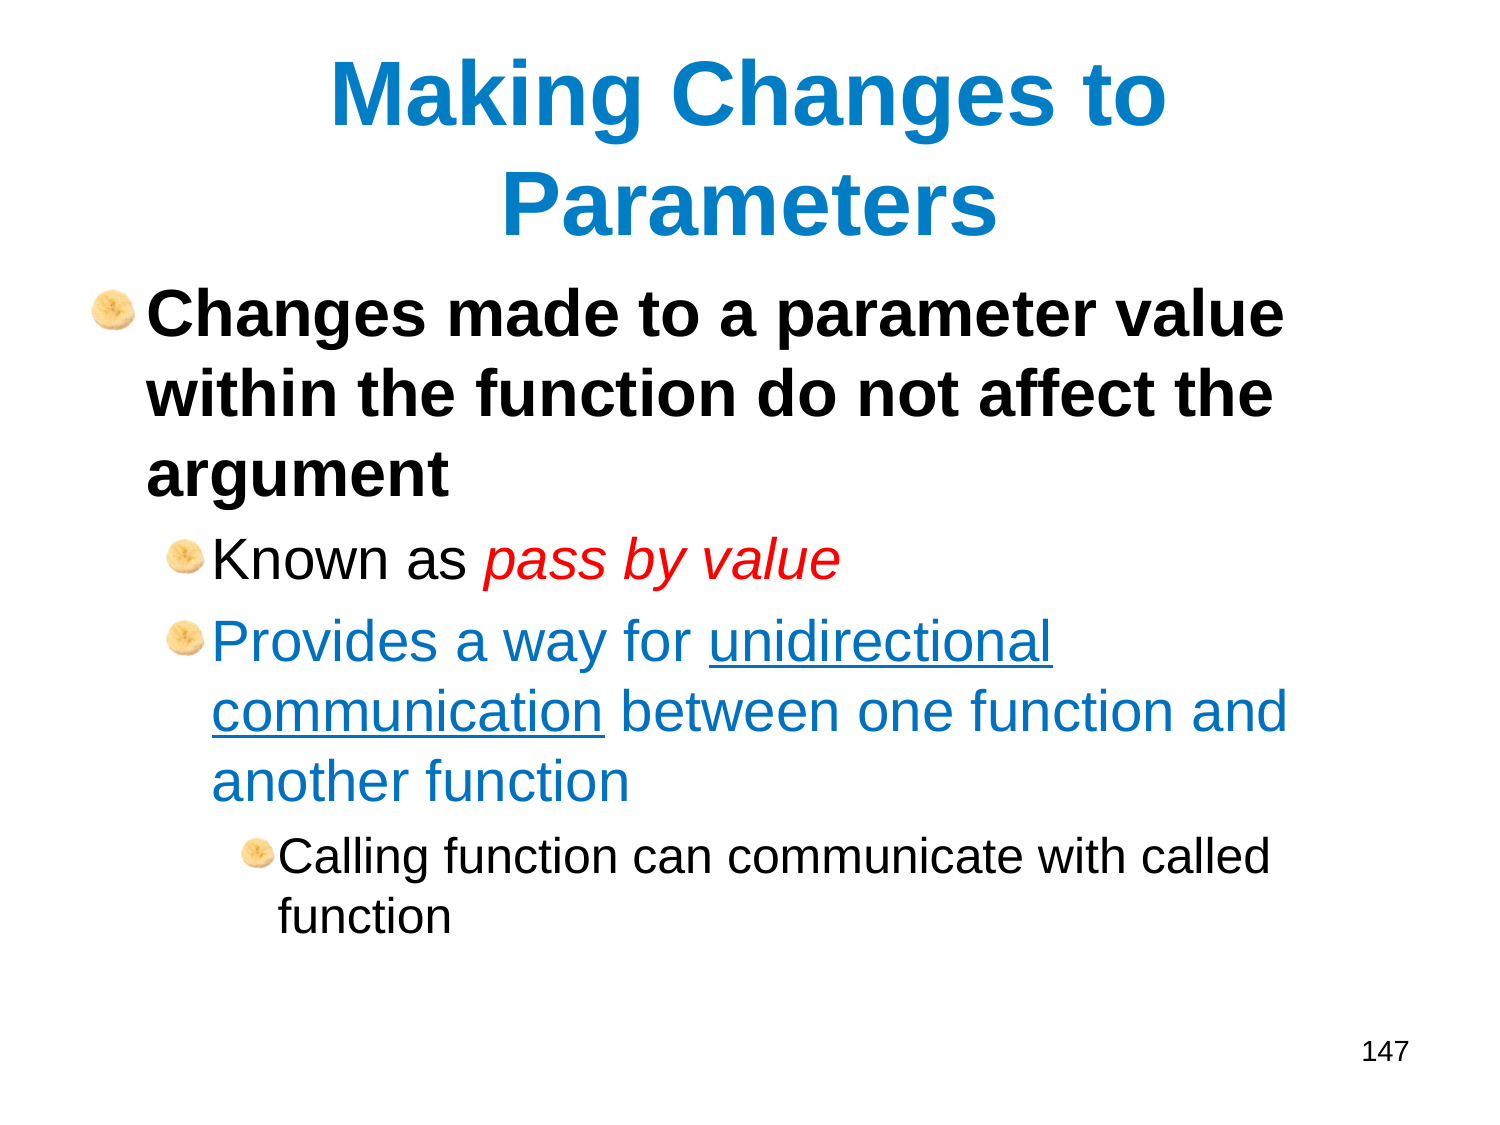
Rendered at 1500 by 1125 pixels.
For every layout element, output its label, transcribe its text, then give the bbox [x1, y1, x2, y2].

picture [165, 536, 206, 577]
list Changes made to a parameter value within the function do not affect the argument Known as pass by value Provides a way for unidirectional communication between one function and another function Calling function can communicate with called function [75, 262, 1425, 1005]
picture [90, 286, 137, 334]
slide_number 147 [1074, 1024, 1426, 1103]
picture [165, 617, 206, 659]
picture [240, 835, 276, 871]
title Making Changes to Parameters [75, 50, 1425, 238]
